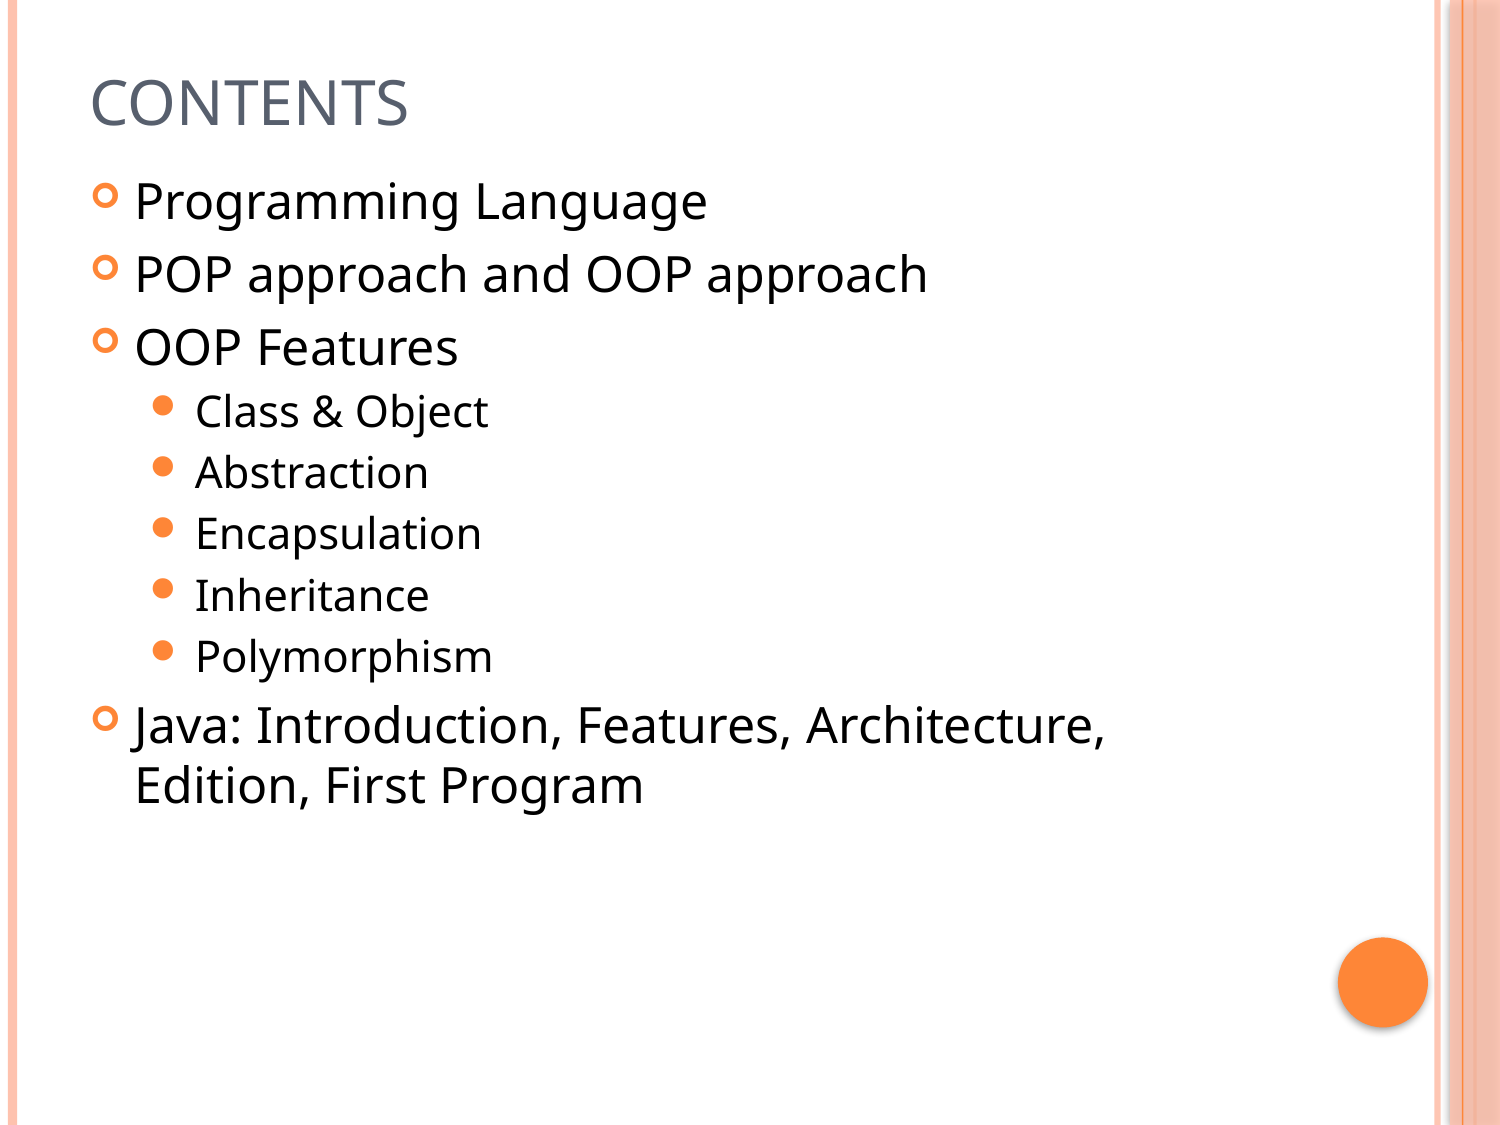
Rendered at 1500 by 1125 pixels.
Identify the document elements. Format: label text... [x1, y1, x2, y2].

list Programming Language POP approach and OOP approach OOP Features Class & Object Abstraction Encapsulation Inheritance Polymorphism Java: Introduction, Features, Architecture, Edition, First Program [75, 162, 1300, 938]
title Contents [75, 50, 1300, 146]
